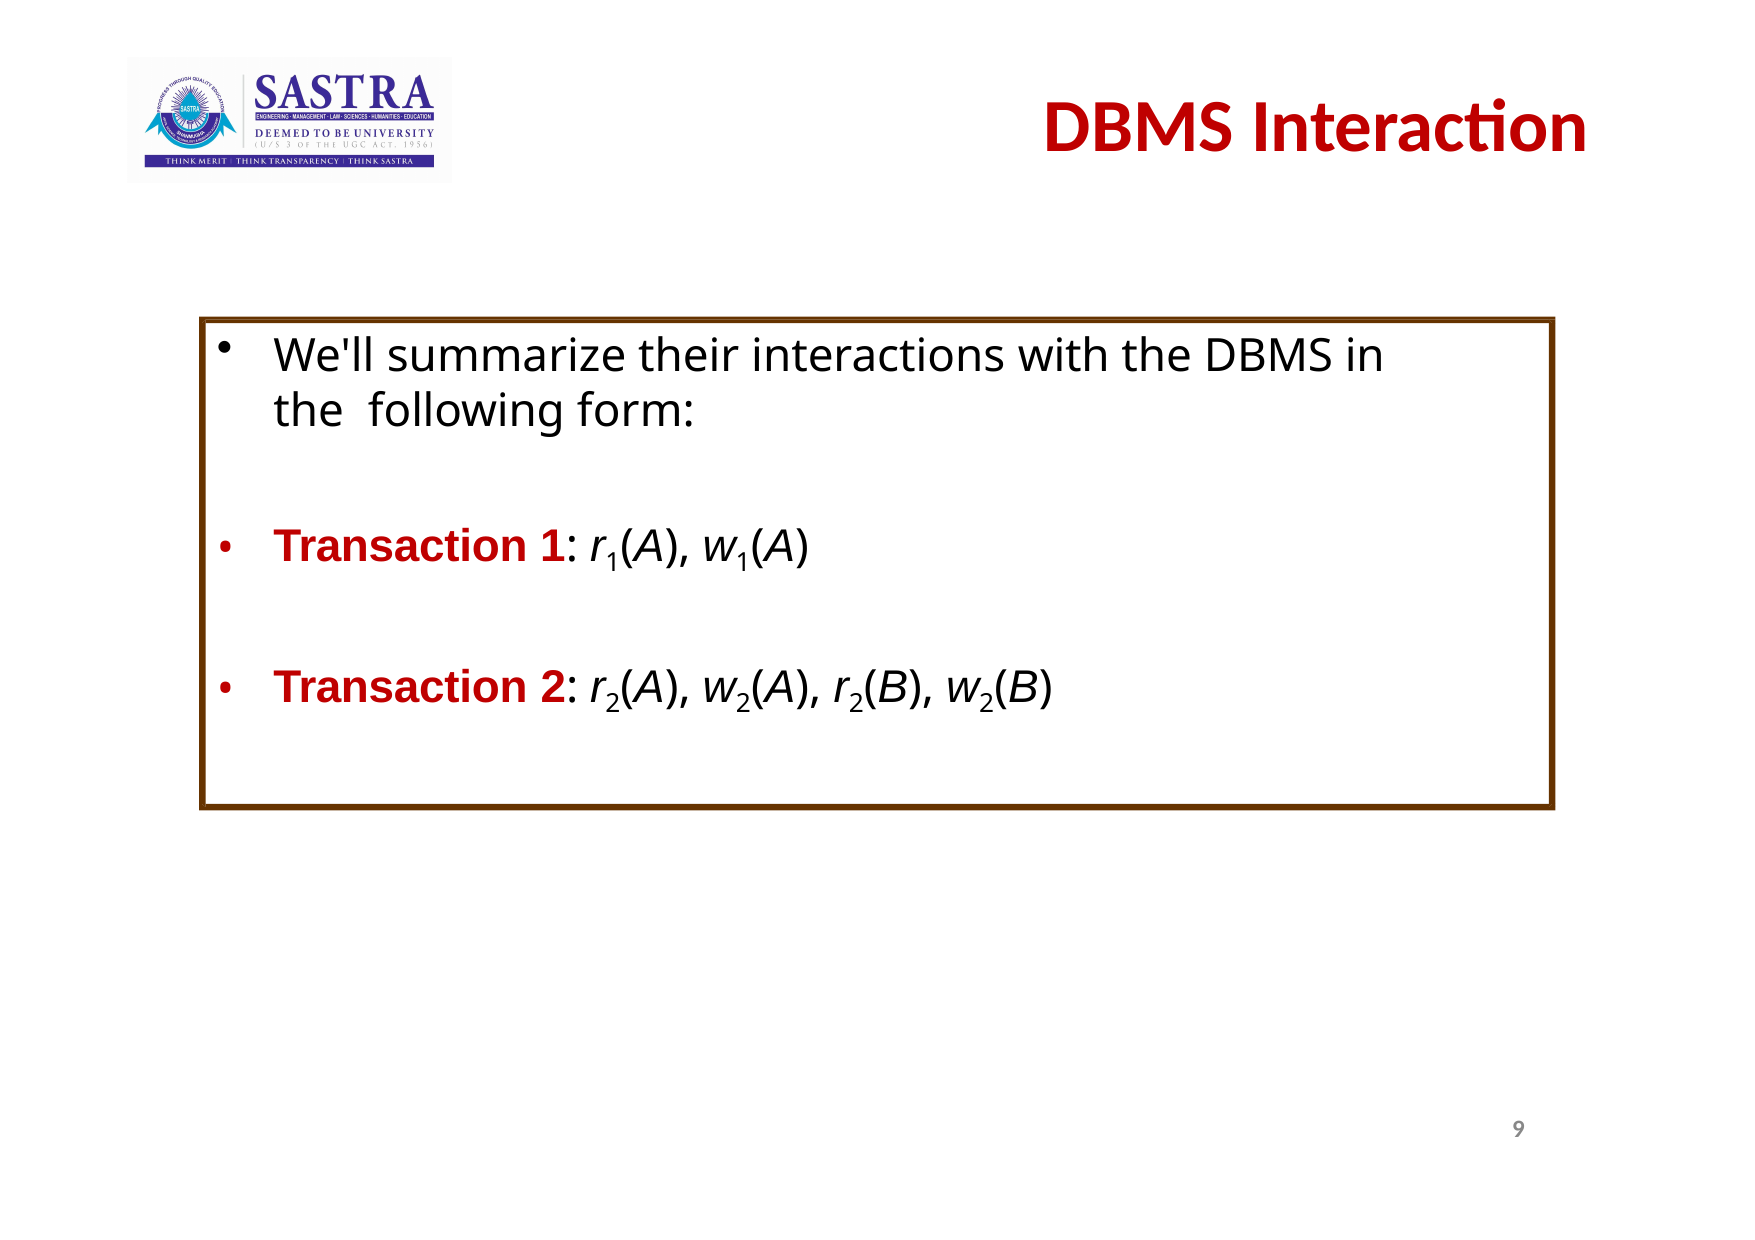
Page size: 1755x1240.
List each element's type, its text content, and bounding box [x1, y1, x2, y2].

text_box We'll summarize their interactions with the DBMS in the following form: Transaction 1: r1(A), w1(A) Transaction 2: r2(A), w2(A), r2(B), w2(B) [206, 323, 1406, 718]
slide_number 9 [1505, 1112, 1544, 1240]
picture [127, 57, 452, 183]
text_box [199, 316, 1556, 811]
title DBMS Interaction [1041, 73, 1596, 284]
